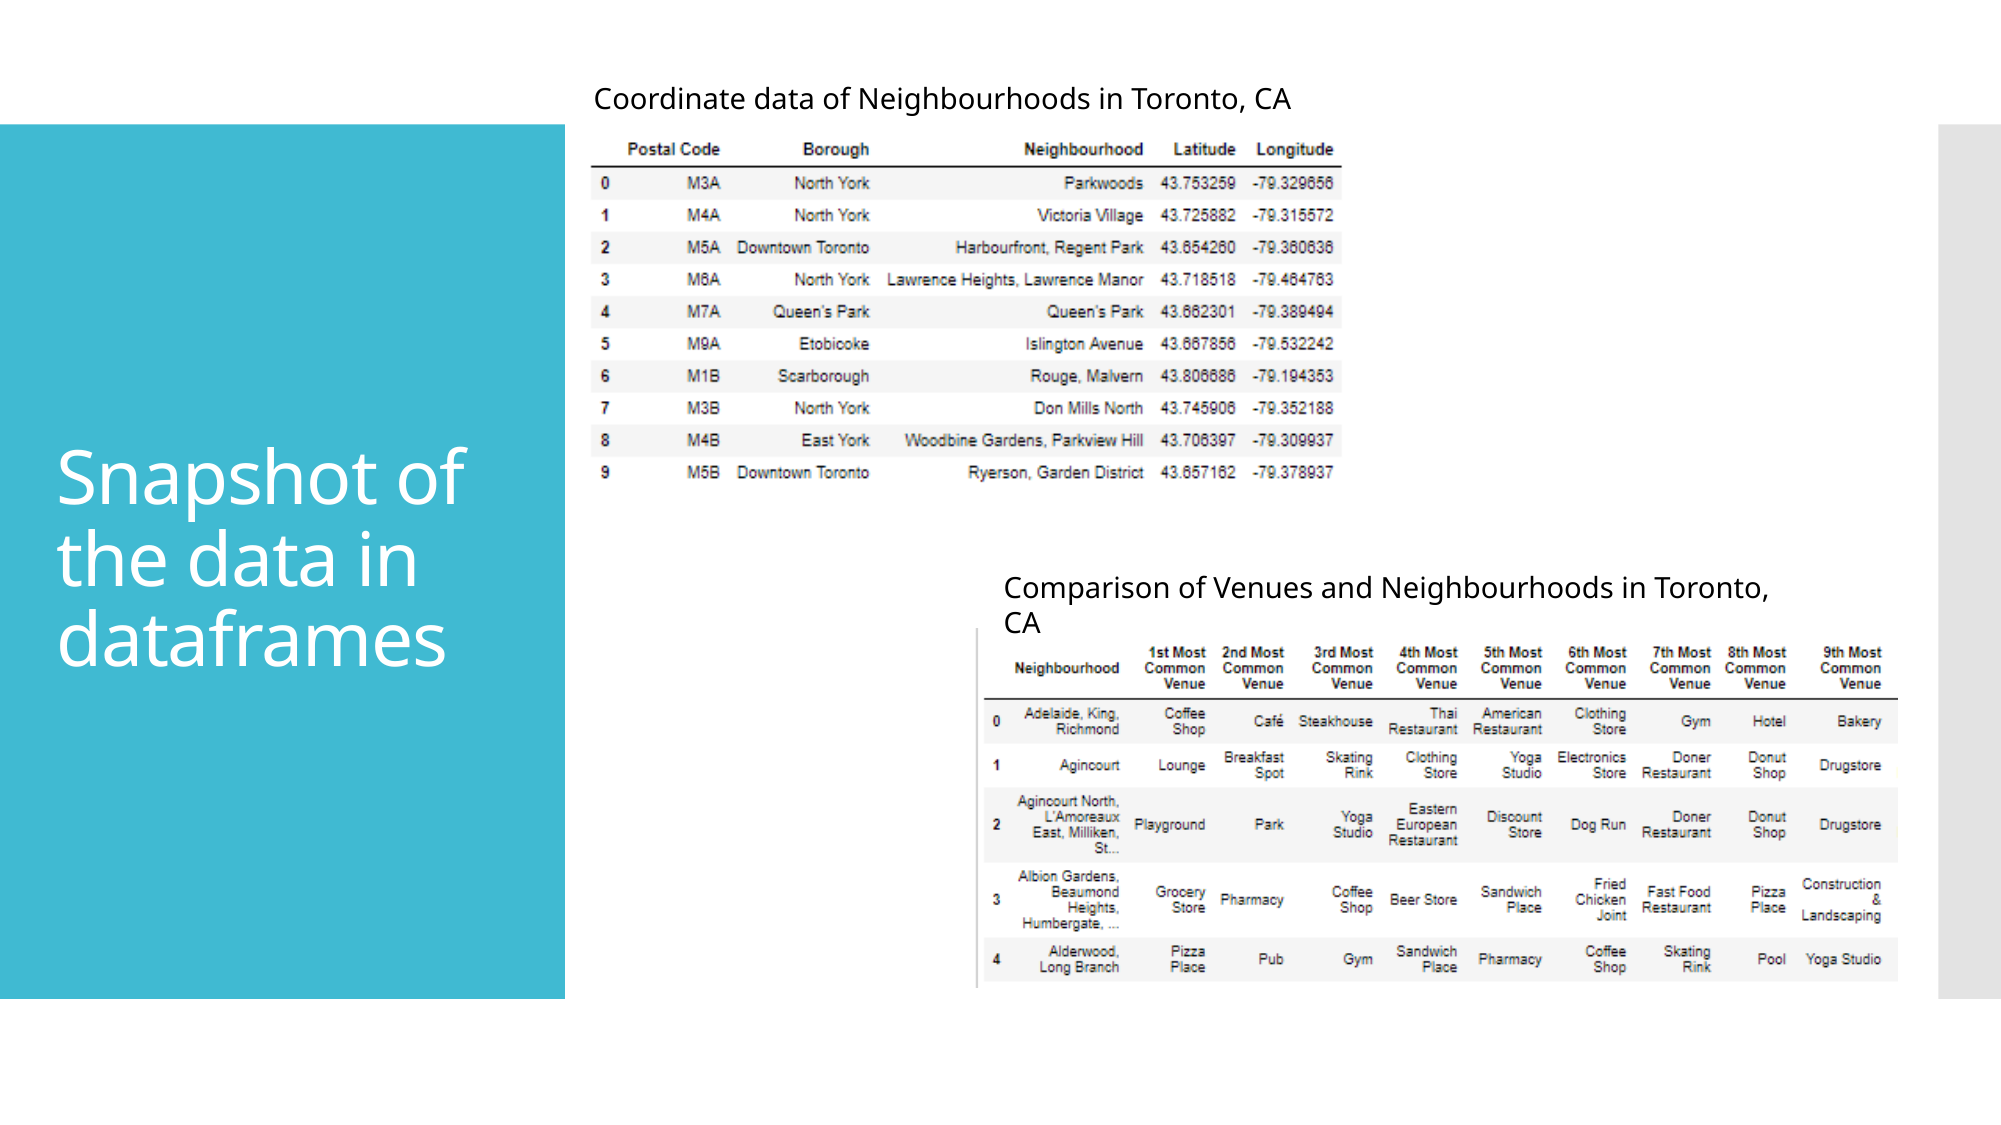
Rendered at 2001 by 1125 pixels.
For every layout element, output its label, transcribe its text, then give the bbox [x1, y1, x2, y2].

text_box Coordinate data of Neighbourhoods in Toronto, CA [579, 72, 1399, 123]
picture [578, 134, 1399, 509]
title Snapshot of the data in dataframes [41, 184, 525, 940]
picture [975, 628, 1898, 988]
text_box Comparison of Venues and Neighbourhoods in Toronto, CA [988, 561, 1809, 628]
